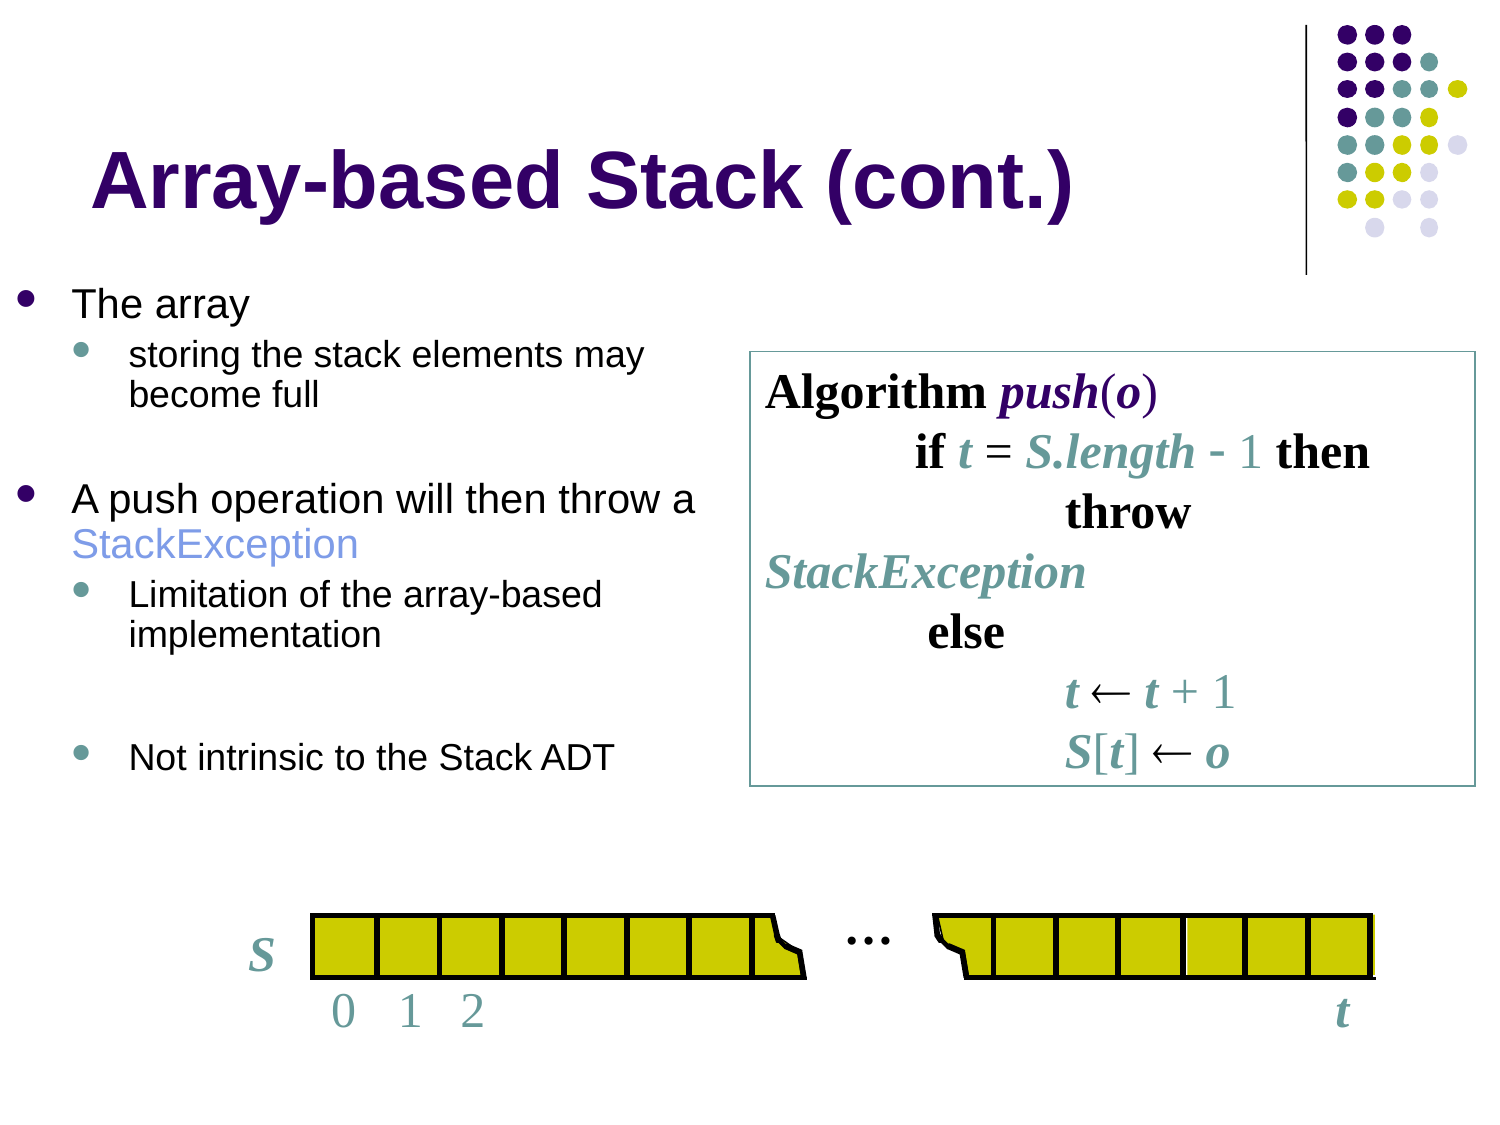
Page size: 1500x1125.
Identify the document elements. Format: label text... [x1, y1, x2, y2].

text_box [112, 287, 700, 838]
text_box Algorithm push(o) if t = S.length  1 then throw StackException else t  t + 1 S[t]  o [750, 351, 1475, 787]
list The array storing the stack elements may become full A push operation will then throw a StackException Limitation of the array-based implementation Not intrinsic to the Stack ADT [0, 275, 800, 1050]
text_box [237, 894, 1376, 1038]
title Array-based Stack (cont.) [75, 20, 1313, 233]
text_box [99, 50, 1375, 238]
